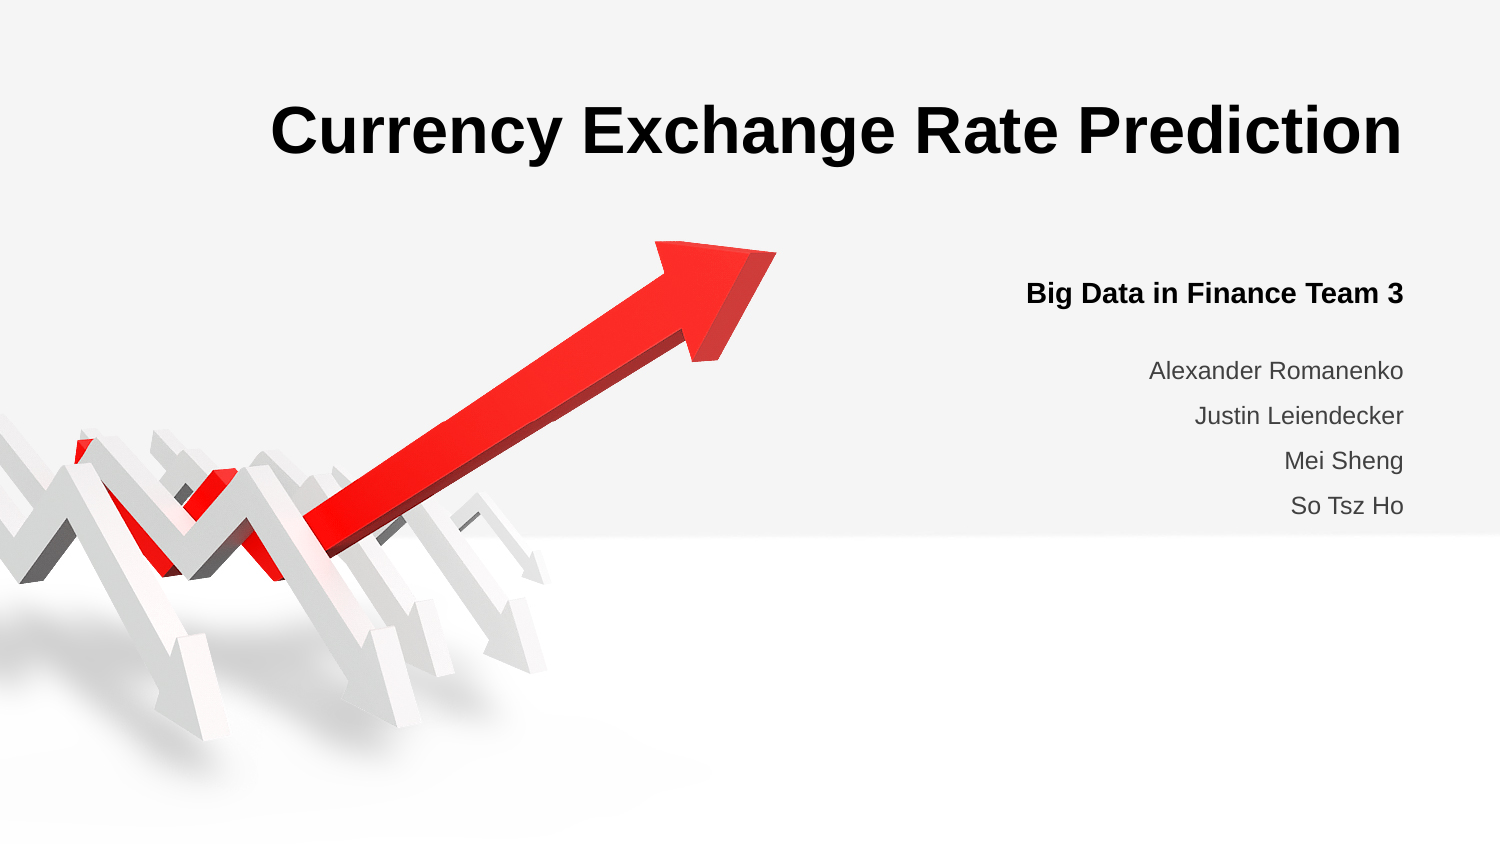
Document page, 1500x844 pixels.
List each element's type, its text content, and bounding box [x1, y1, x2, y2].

text_box Big Data in Finance Team 3 Alexander Romanenko Justin Leiendecker Mei Sheng So Tsz Ho [621, 267, 1419, 572]
text_box Currency Exchange Rate Prediction [184, 79, 1420, 174]
picture [0, 0, 1500, 844]
